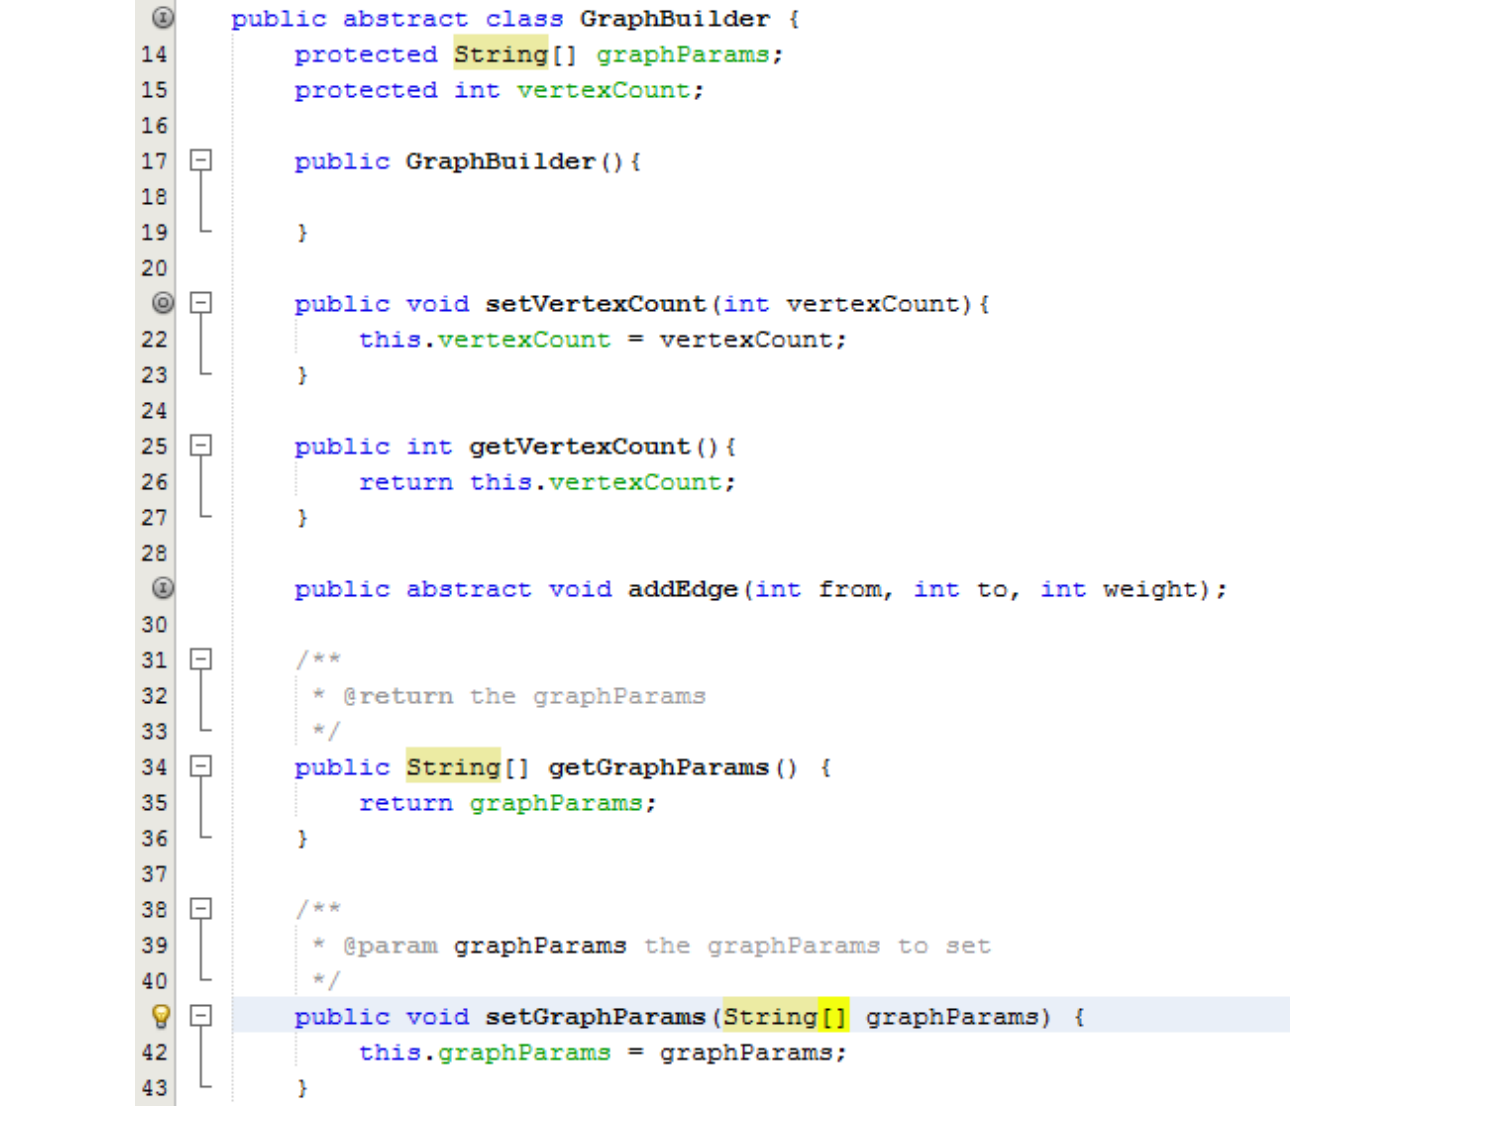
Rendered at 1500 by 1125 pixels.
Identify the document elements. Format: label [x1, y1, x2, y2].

list [135, 0, 1290, 1107]
